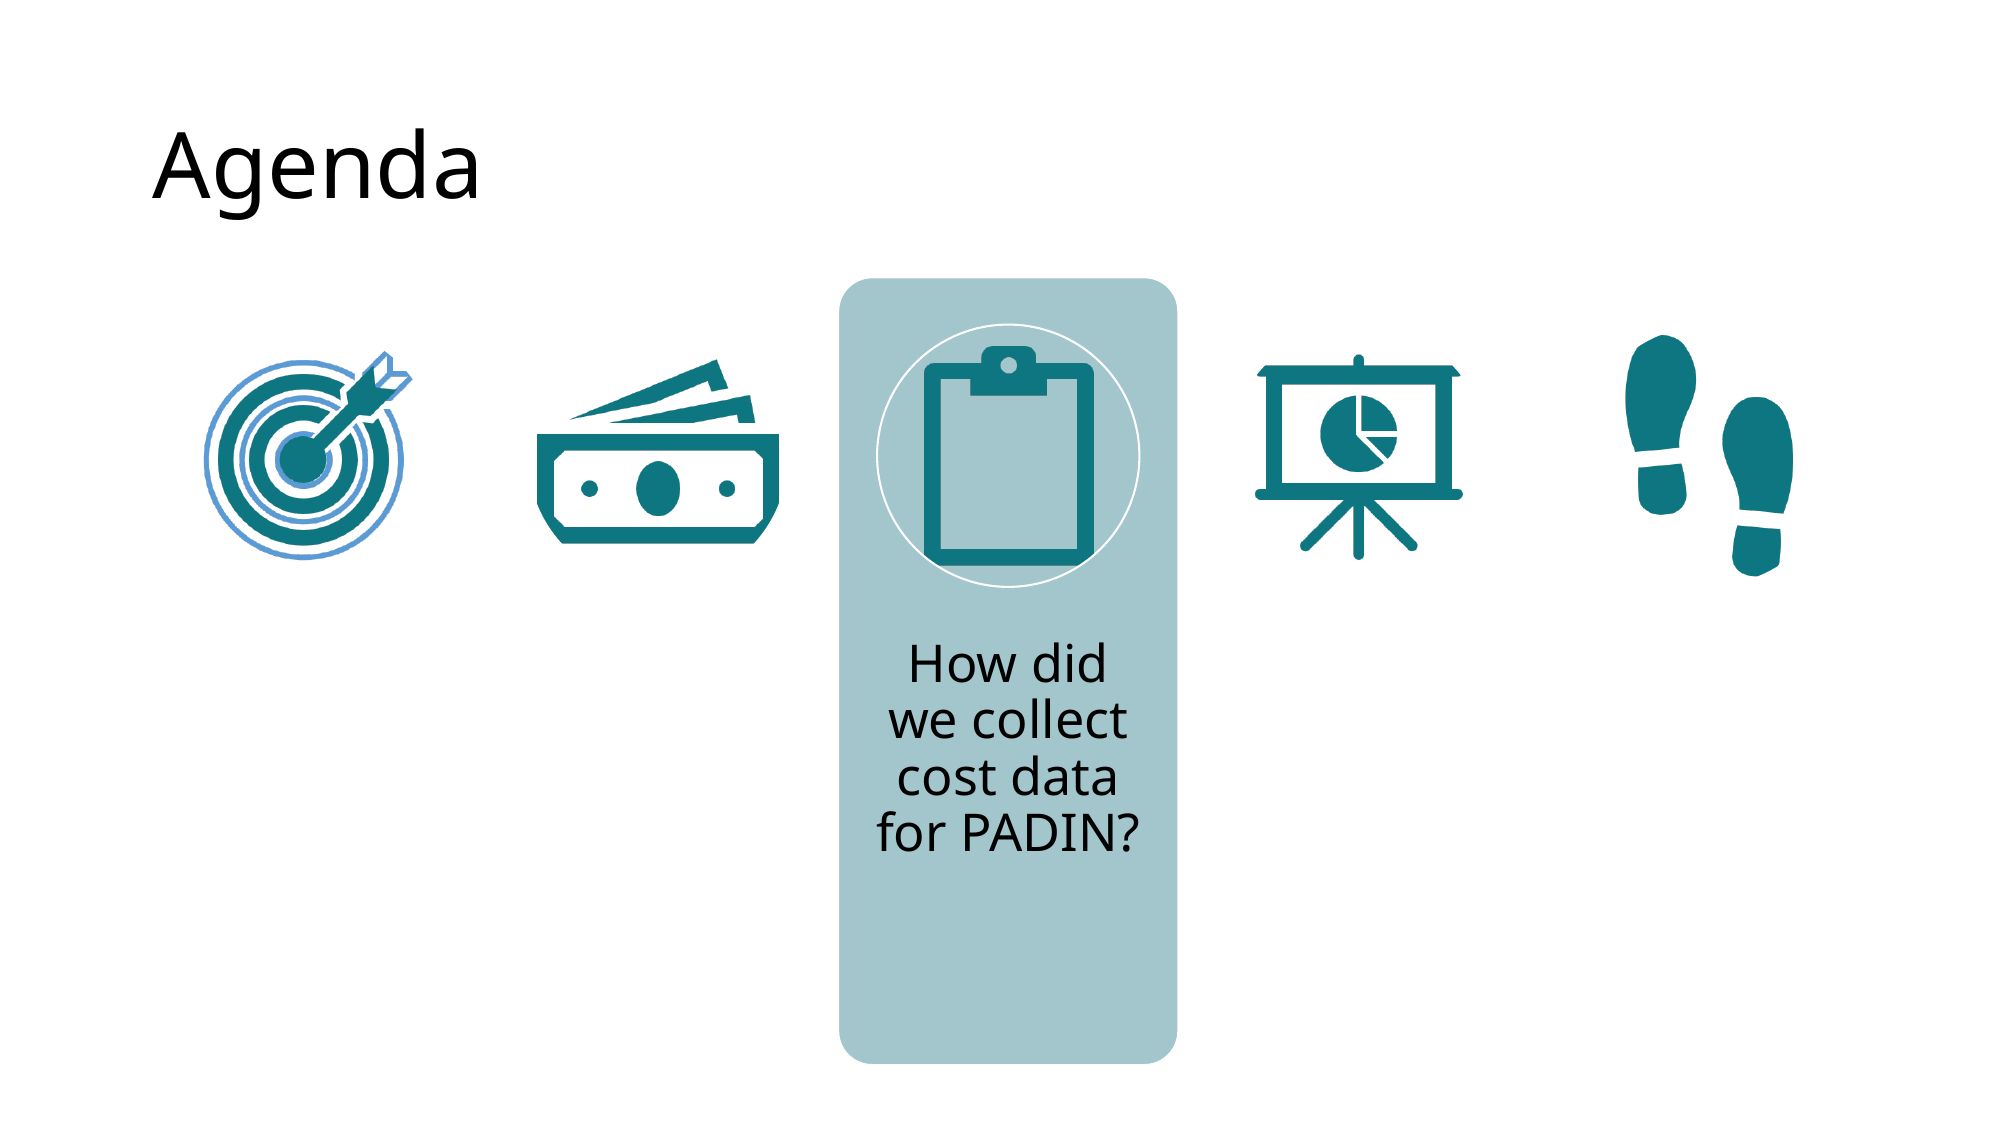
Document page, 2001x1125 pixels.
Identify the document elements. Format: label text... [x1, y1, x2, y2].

picture [199, 349, 413, 563]
title Agenda [137, 59, 1863, 278]
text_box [176, 277, 1841, 1066]
